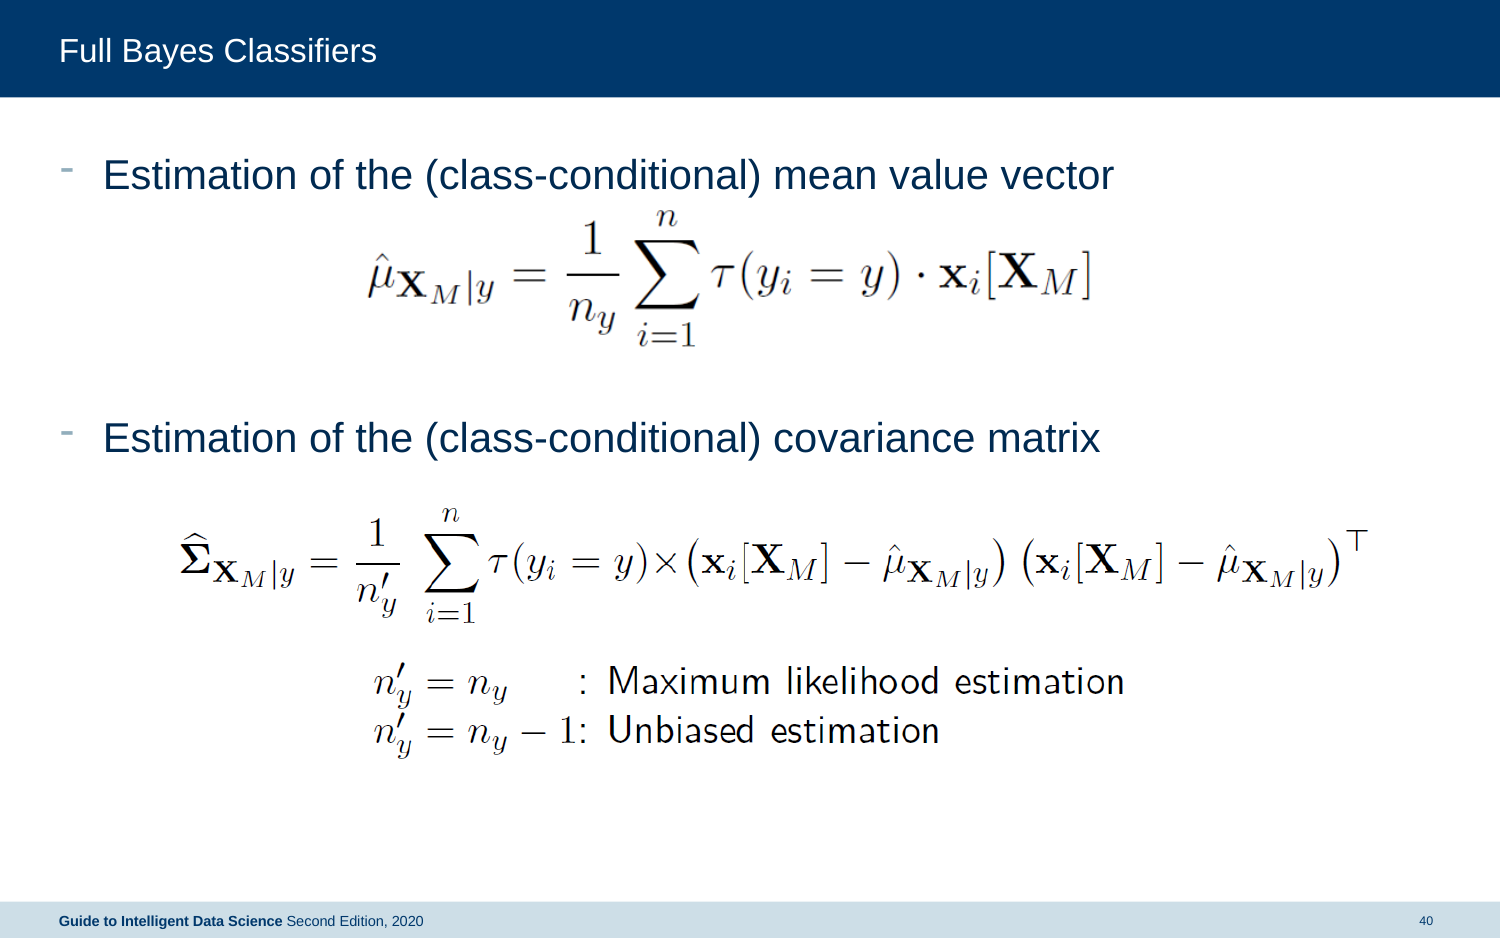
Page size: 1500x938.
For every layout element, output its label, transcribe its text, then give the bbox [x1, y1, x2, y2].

picture [166, 500, 1371, 631]
picture [345, 201, 1110, 358]
list Estimation of the (class-conditional) mean value vector Estimation of the (class-conditional) covariance matrix [59, 147, 1434, 855]
slide_number 40 [1411, 900, 1442, 938]
picture [367, 652, 1132, 769]
footer Guide to Intelligent Data Science Second Edition, 2020 [58, 900, 717, 938]
title Full Bayes Classifiers [58, 28, 1442, 70]
